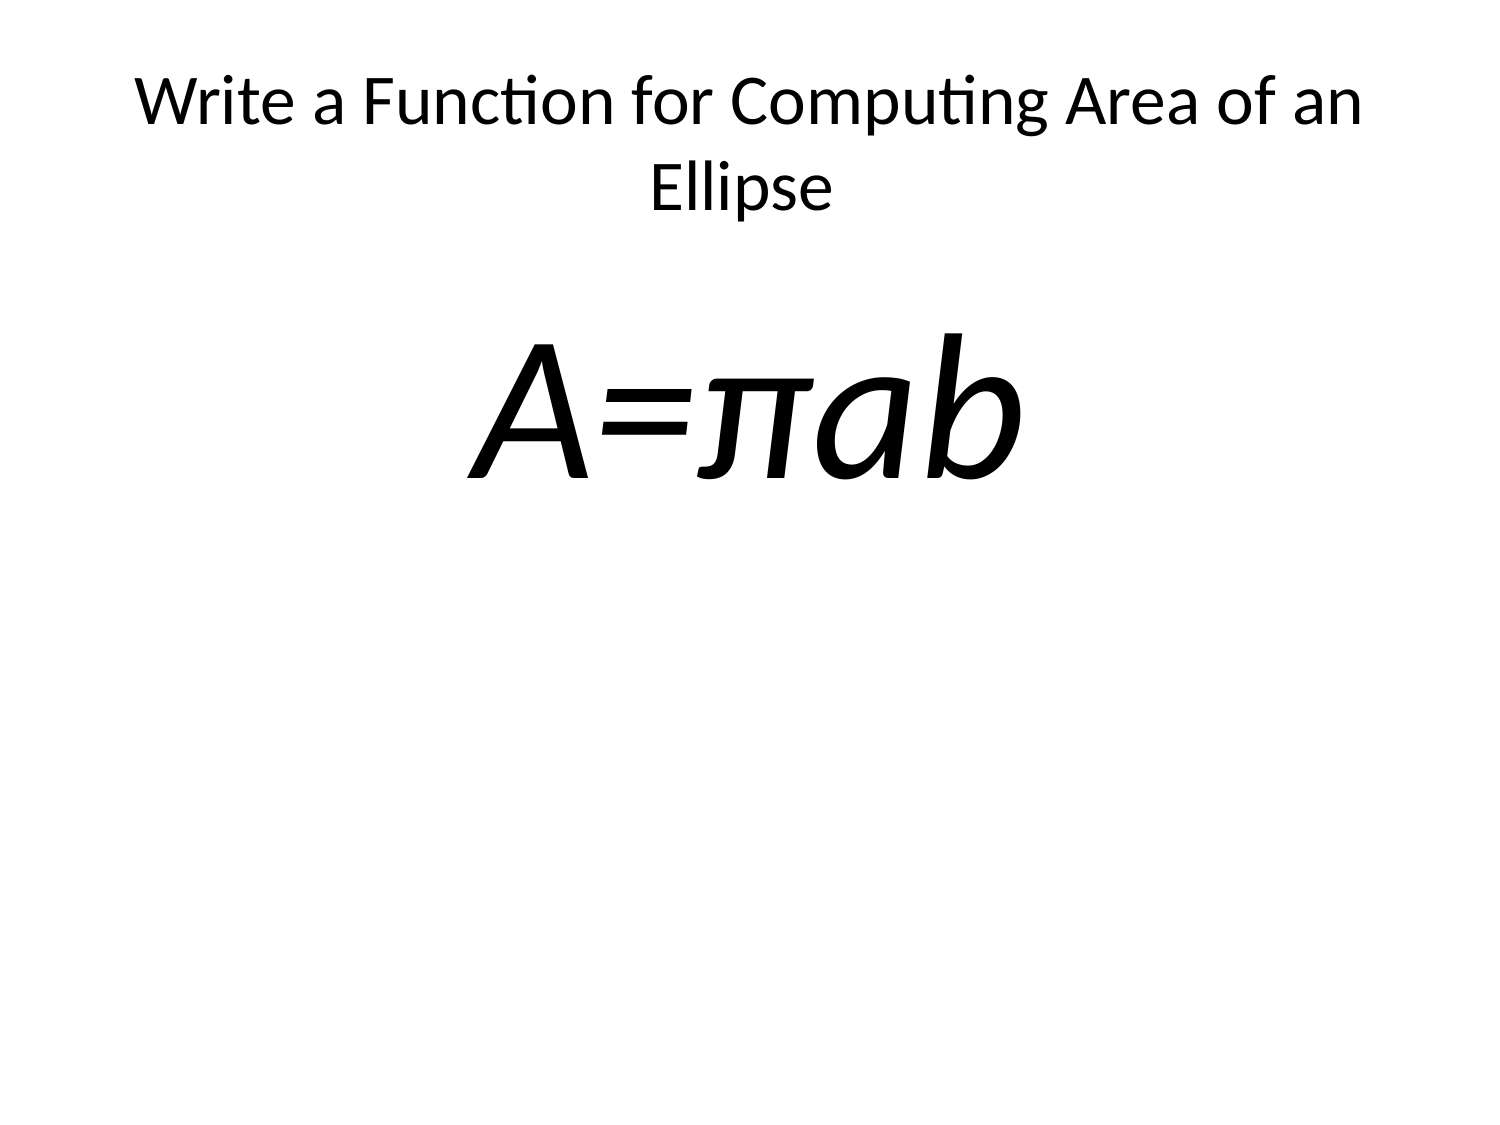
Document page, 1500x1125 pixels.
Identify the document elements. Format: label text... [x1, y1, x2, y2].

title Write a Function for Computing Area of an Ellipse [75, 45, 1425, 233]
list A=πab [75, 262, 1425, 1005]
